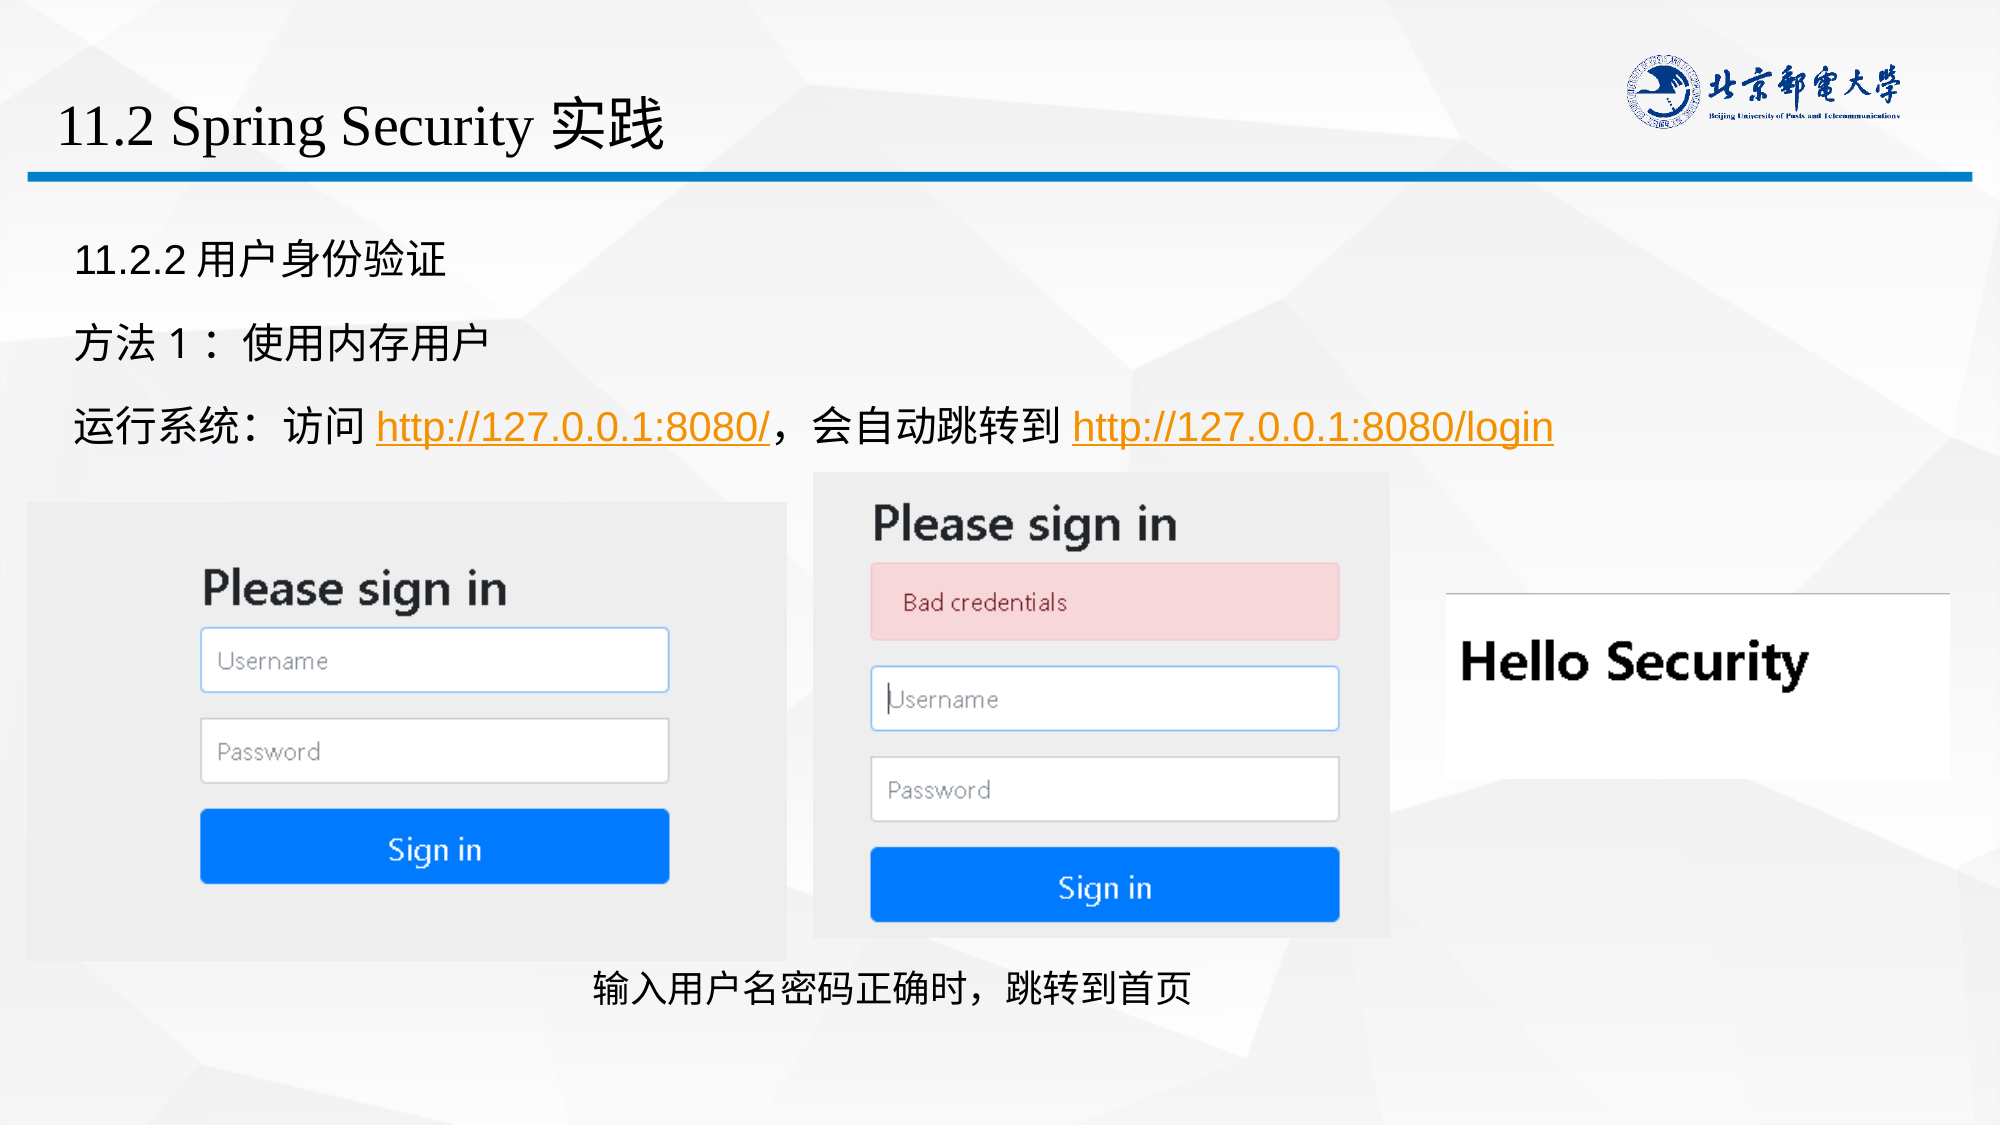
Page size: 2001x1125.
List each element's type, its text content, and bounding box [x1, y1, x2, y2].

title 11.2 Spring Security实践 [41, 52, 1188, 200]
text_box 11.2.2用户身份验证 方法1：使用内存用户 运行系统：访问http://127.0.0.1:8080/，会自动跳转到http://127.0.0.1:8080/login [40, 200, 1936, 708]
picture [0, 0, 2000, 1125]
text_box 输入用户名密码正确时，跳转到首页 [578, 957, 1208, 1018]
